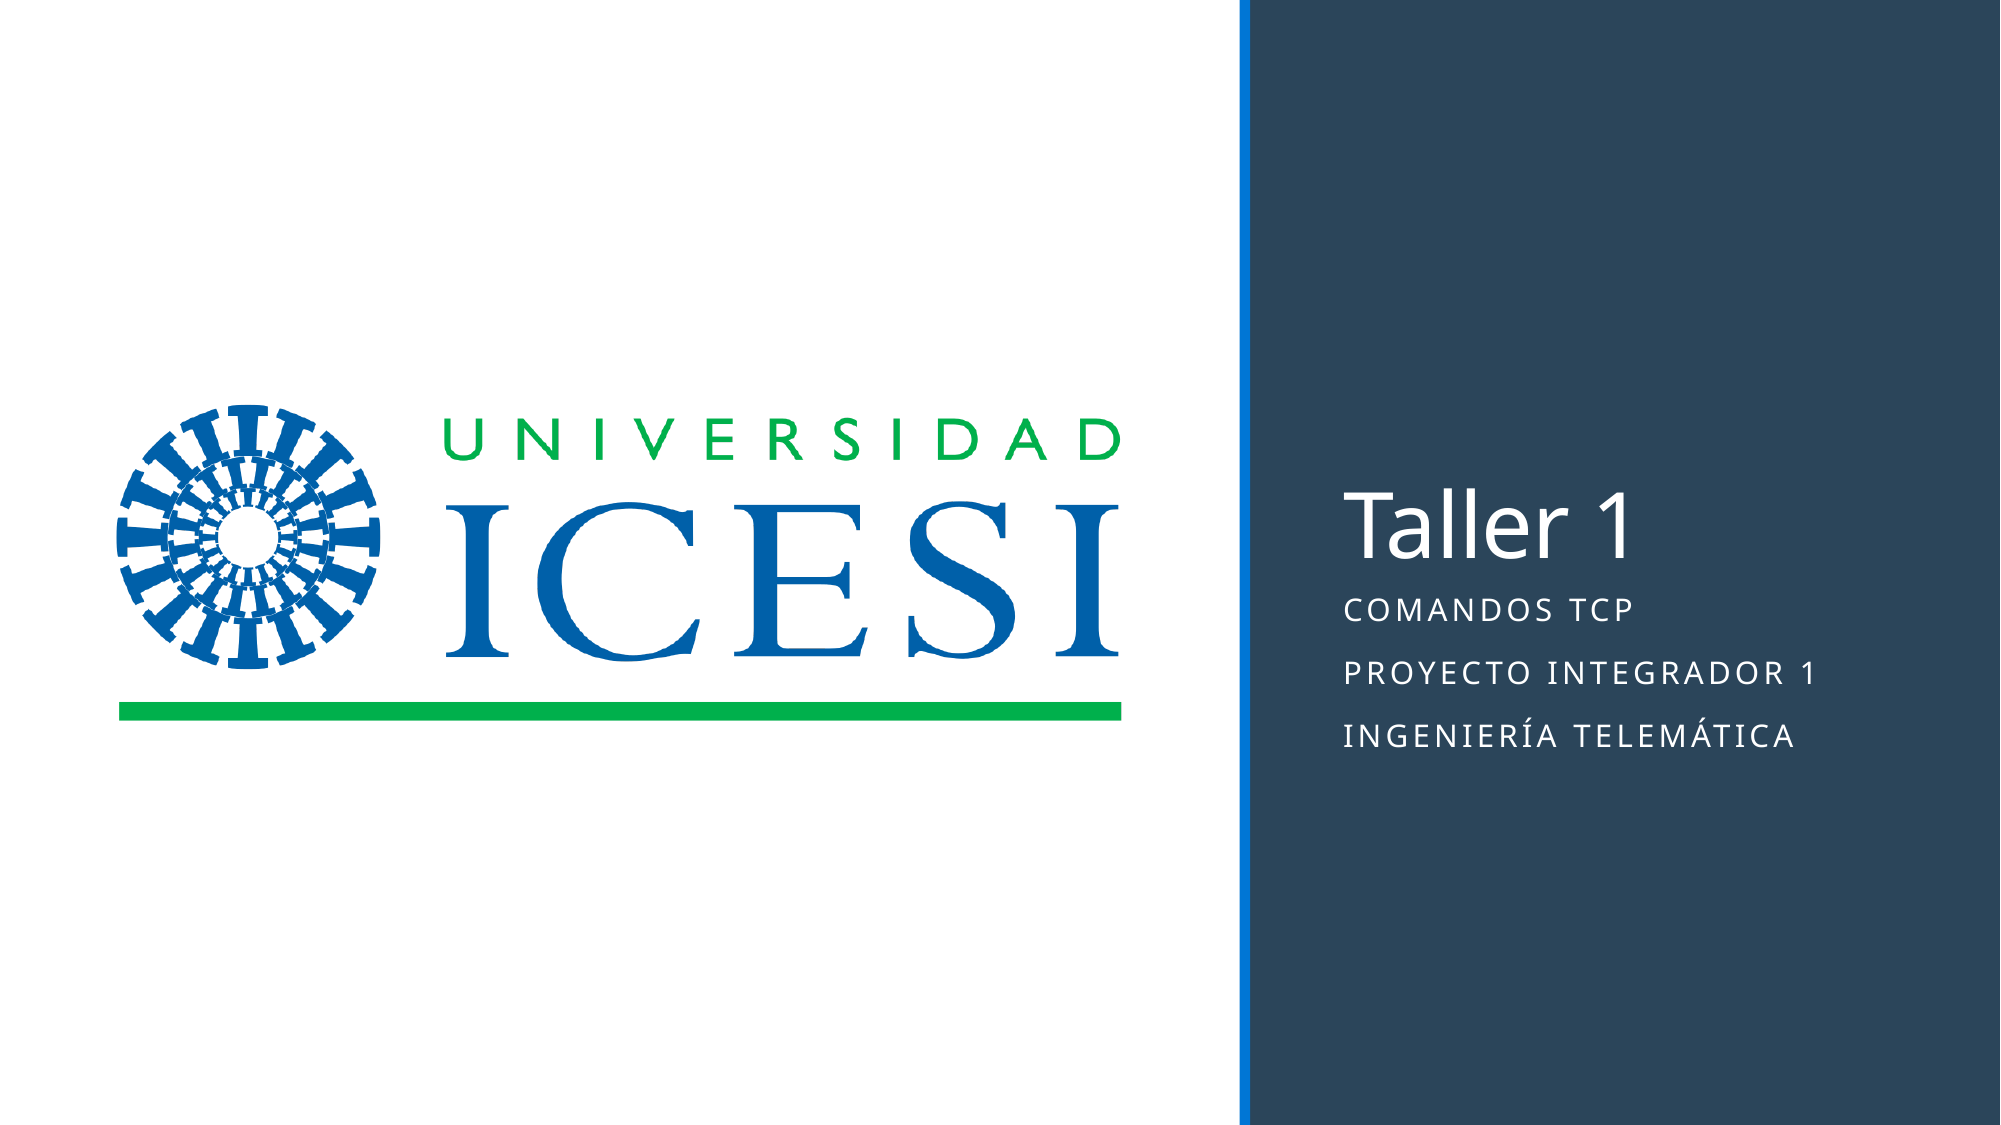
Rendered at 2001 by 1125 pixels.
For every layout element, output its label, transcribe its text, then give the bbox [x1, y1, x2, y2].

subtitle comandos TCP Proyecto Integrador 1 Ingeniería Telemática [1328, 586, 1929, 1020]
text_box [1238, 0, 1251, 1125]
picture [103, 392, 1134, 733]
title Taller 1 [1328, 104, 1929, 585]
text_box [0, 0, 1238, 1125]
text_box [1251, 0, 2000, 1125]
